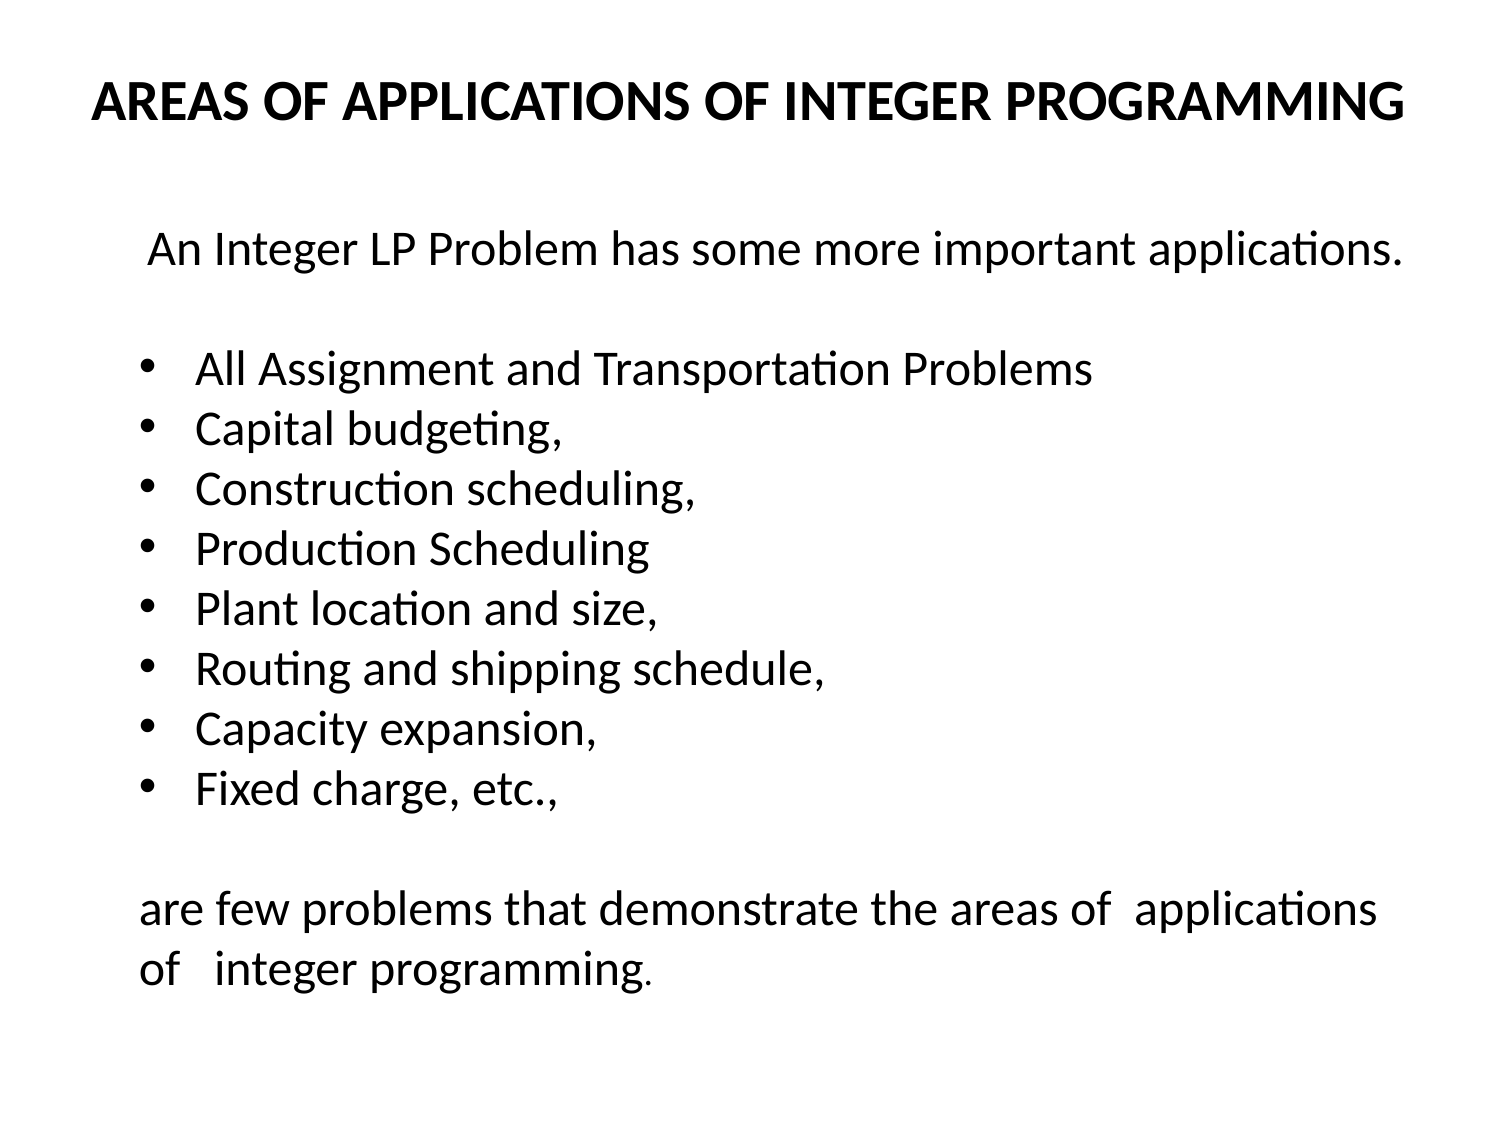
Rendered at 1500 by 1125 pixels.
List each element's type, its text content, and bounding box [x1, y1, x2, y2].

text_box AREAS OF APPLICATIONS OF INTEGER PROGRAMMING [76, 54, 1500, 140]
text_box An Integer LP Problem has some more important applications. All Assignment and Transportation Problems Capital budgeting, Construction scheduling, Production Scheduling Plant location and size, Routing and shipping schedule, Capacity expansion, Fixed charge, etc., are few problems that demonstrate the areas of applications of integer programming. [123, 208, 1435, 1003]
